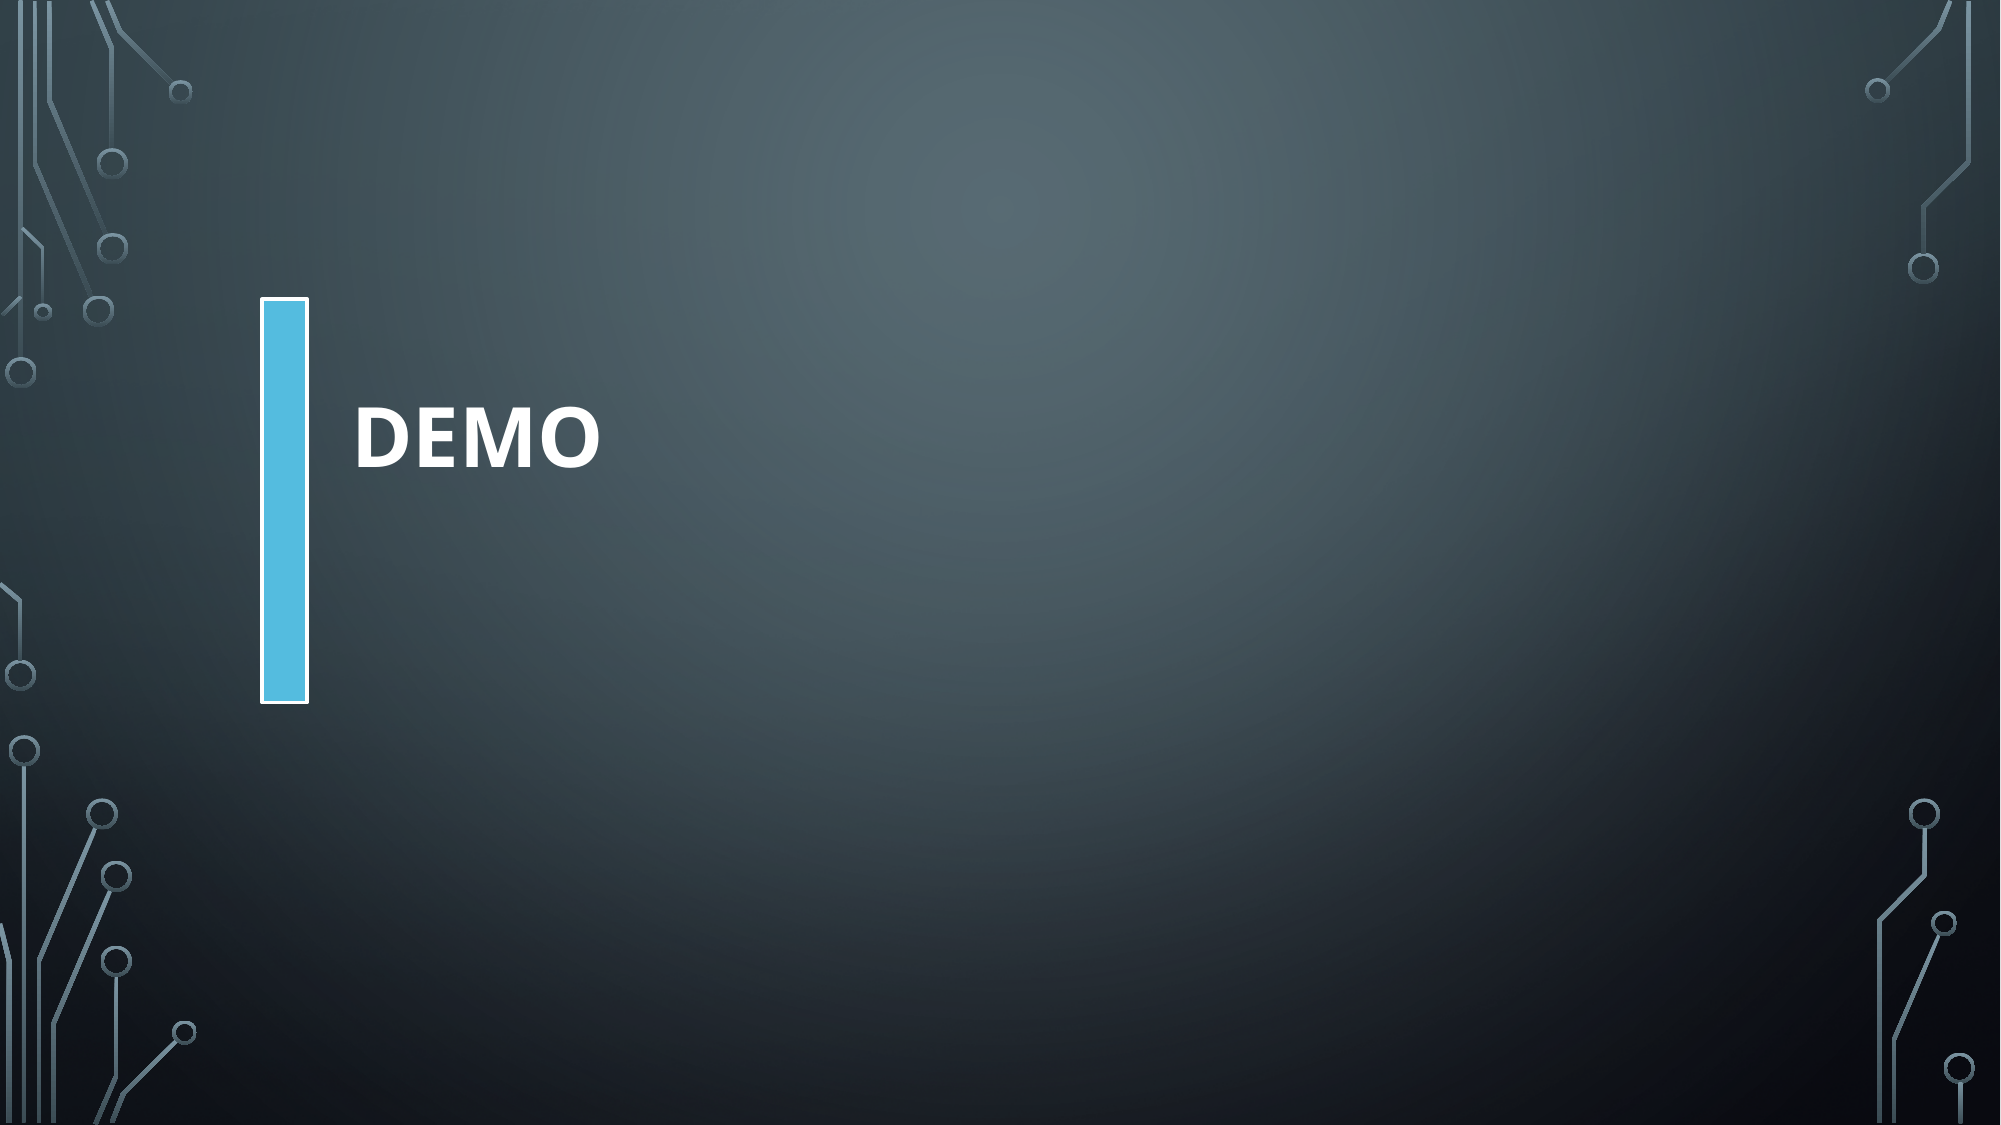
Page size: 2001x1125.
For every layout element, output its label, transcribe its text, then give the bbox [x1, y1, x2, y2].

text_box [260, 297, 309, 704]
text_box DEMO [336, 376, 1387, 492]
